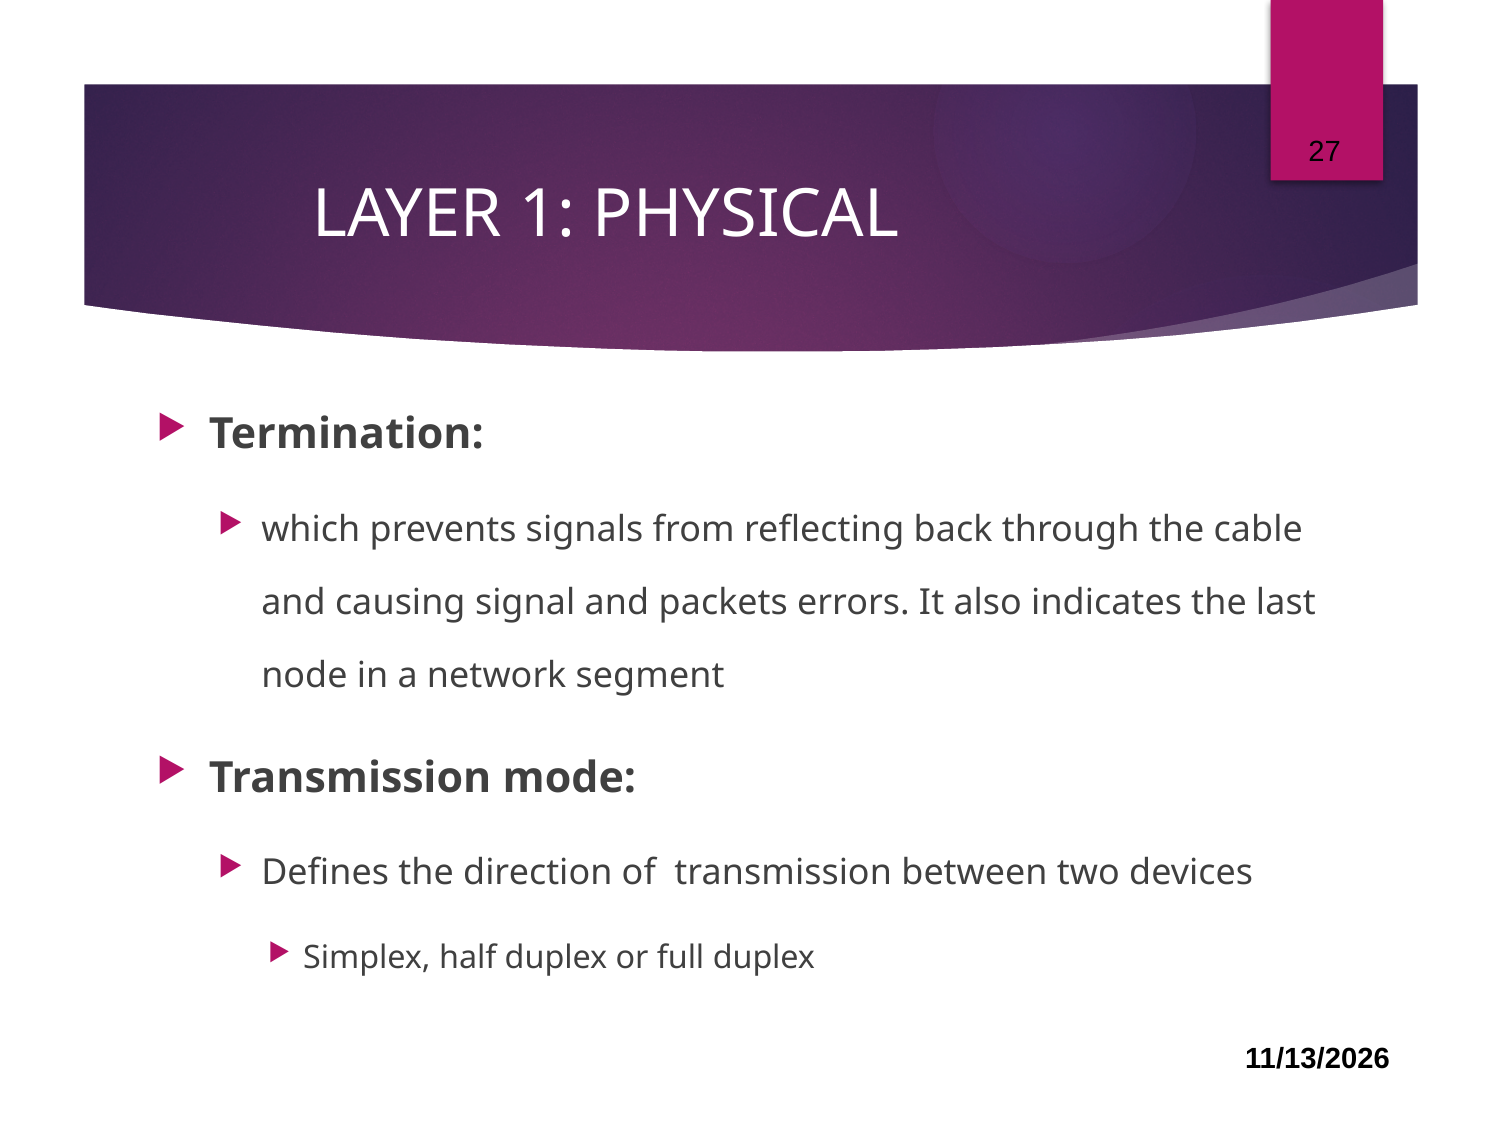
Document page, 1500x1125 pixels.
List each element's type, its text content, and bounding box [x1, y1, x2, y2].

list Termination: which prevents signals from reflecting back through the cable and causing signal and packets errors. It also indicates the last node in a network segment Transmission mode: Defines the direction of transmission between two devices Simplex, half duplex or full duplex [141, 362, 1338, 988]
slide_number 27 [1259, 48, 1390, 175]
slide_number 03-Jul-22 [1149, 1044, 1405, 1082]
title LAYER 1: PHYSICAL [141, 152, 1183, 269]
